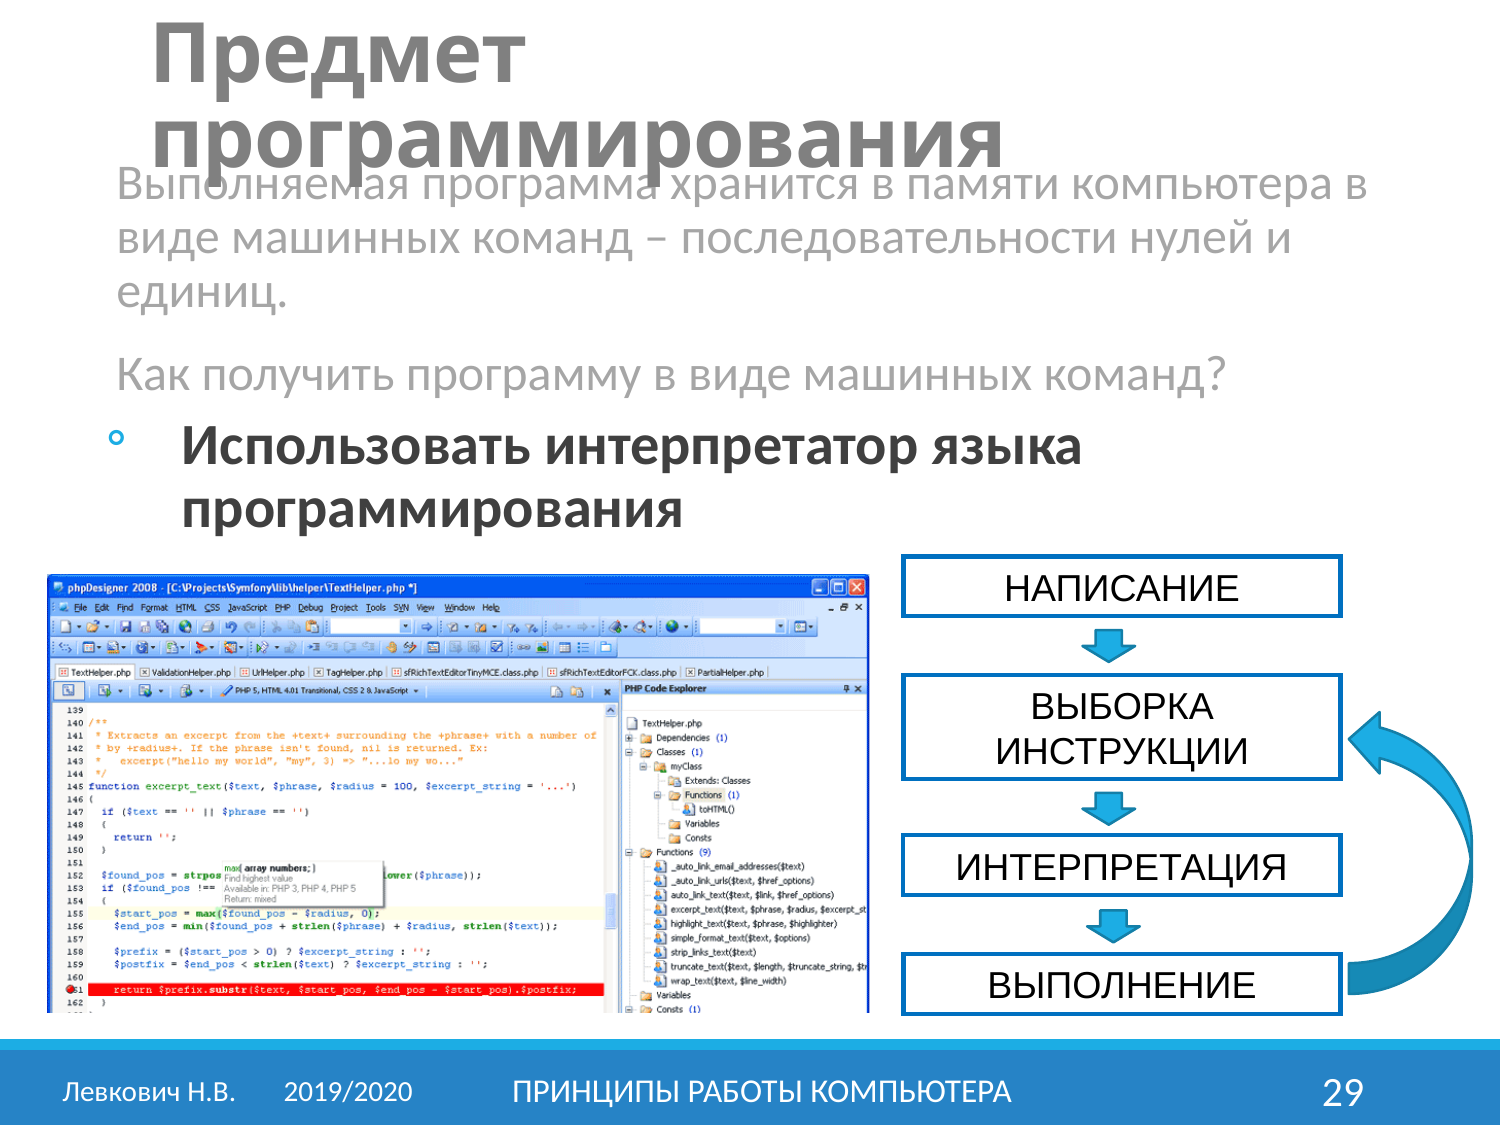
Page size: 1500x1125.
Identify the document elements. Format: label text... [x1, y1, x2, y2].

text_box НАПИСАНИЕ [903, 556, 1341, 617]
text_box [1347, 710, 1474, 996]
text_box [1081, 791, 1137, 826]
text_box ВЫПОЛНЕНИЕ [903, 954, 1341, 1014]
slide_number 29 [1218, 1059, 1380, 1120]
footer принципы работы компьютера [453, 1059, 1072, 1120]
text_box [1085, 909, 1142, 944]
text_box [1081, 628, 1137, 664]
picture [46, 573, 870, 1013]
text_box ИНТЕРПРЕТАЦИЯ [902, 835, 1341, 896]
text_box ВЫБОРКА ИНСТРУКЦИИ [903, 674, 1341, 780]
text_box Предмет программирования [135, 39, 1373, 160]
text_box Выполняемая программа хранится в памяти компьютера в виде машинных команд – последовательности нулей и единиц. Как получить программу в виде машинных команд? Использовать интерпретатор языка программирования [41, 149, 1459, 563]
slide_number Левкович Н.В. 2019/2020 [47, 1059, 440, 1120]
